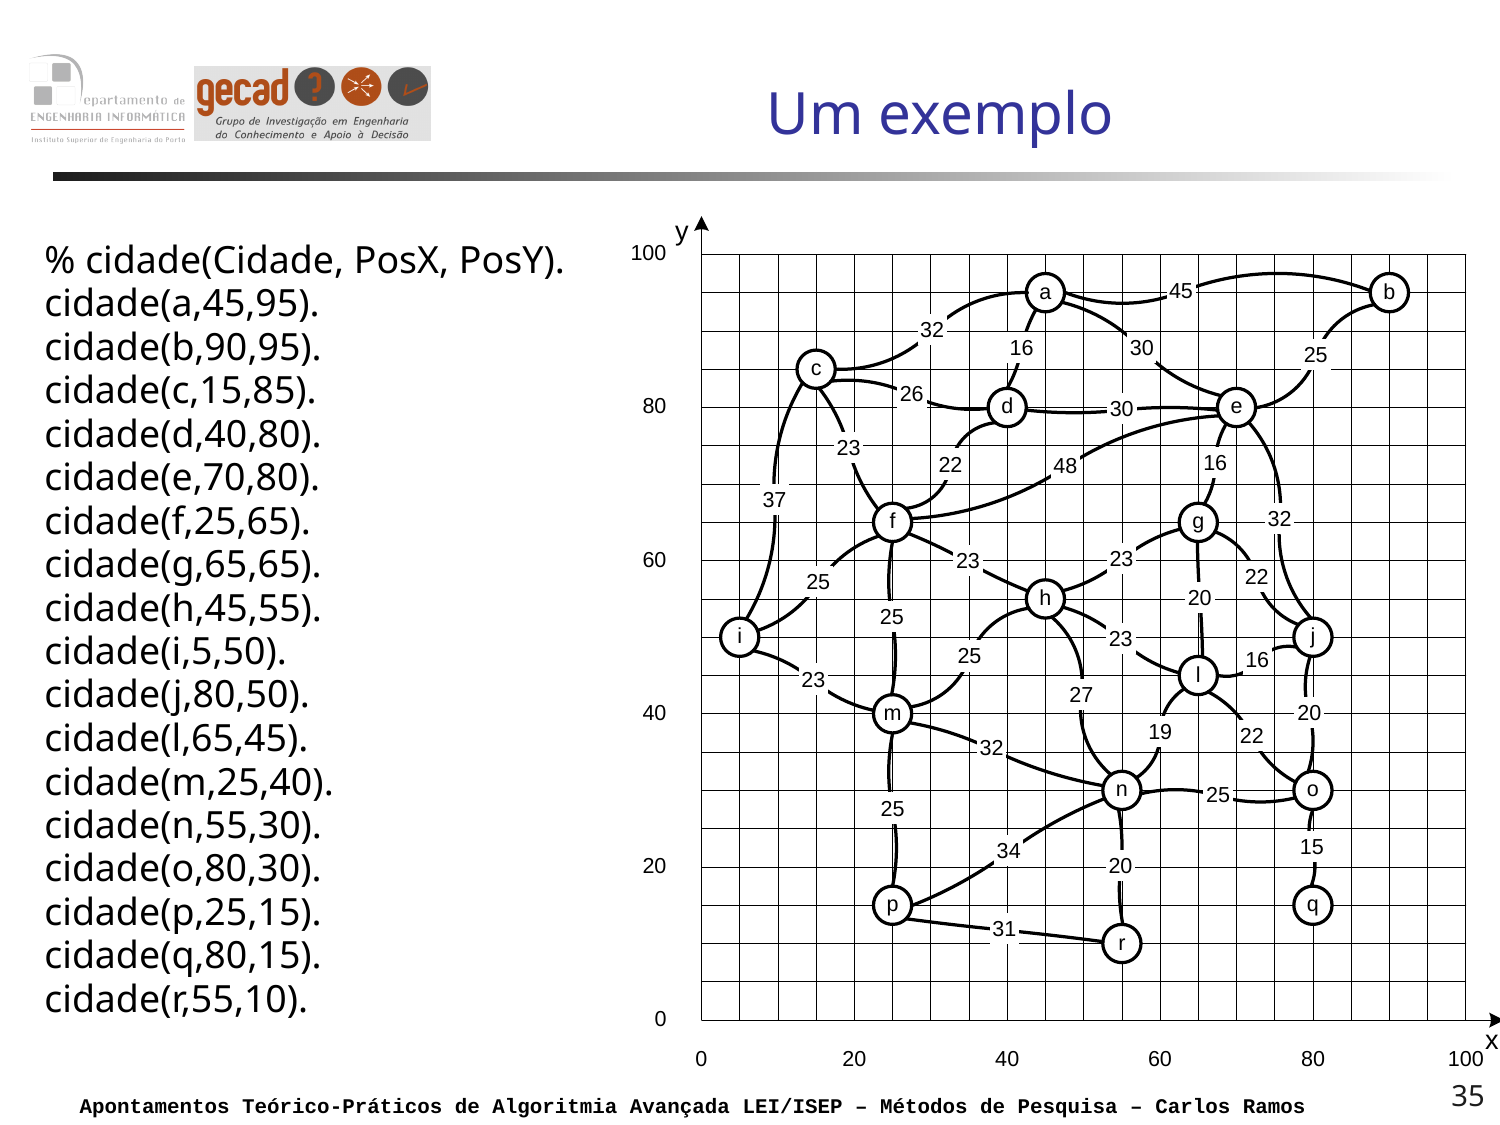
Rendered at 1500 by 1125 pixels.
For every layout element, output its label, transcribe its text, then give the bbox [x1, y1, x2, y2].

list % cidade(Cidade, PosX, PosY). cidade(a,45,95). cidade(b,90,95). cidade(c,15,85). cidade(d,40,80). cidade(e,70,80). cidade(f,25,65). cidade(g,65,65). cidade(h,45,55). cidade(i,5,50). cidade(j,80,50). cidade(l,65,45). cidade(m,25,40). cidade(n,55,30). cidade(o,80,30). cidade(p,25,15). cidade(q,80,15). cidade(r,55,10). [29, 184, 621, 273]
title Um exemplo [430, 66, 1451, 154]
list % cidade(Cidade, PosX, PosY). cidade(a,45,95). cidade(b,90,95). cidade(c,15,85). cidade(d,40,80). cidade(e,70,80). cidade(f,25,65). cidade(g,65,65). cidade(h,45,55). cidade(i,5,50). cidade(j,80,50). cidade(l,65,45). cidade(m,25,40). cidade(n,55,30). cidade(o,80,30). cidade(p,25,15). cidade(q,80,15). cidade(r,55,10). [29, 274, 621, 1101]
picture [29, 54, 189, 144]
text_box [619, 196, 1500, 1082]
picture [194, 66, 430, 141]
slide_number 35 [1187, 1088, 1500, 1125]
